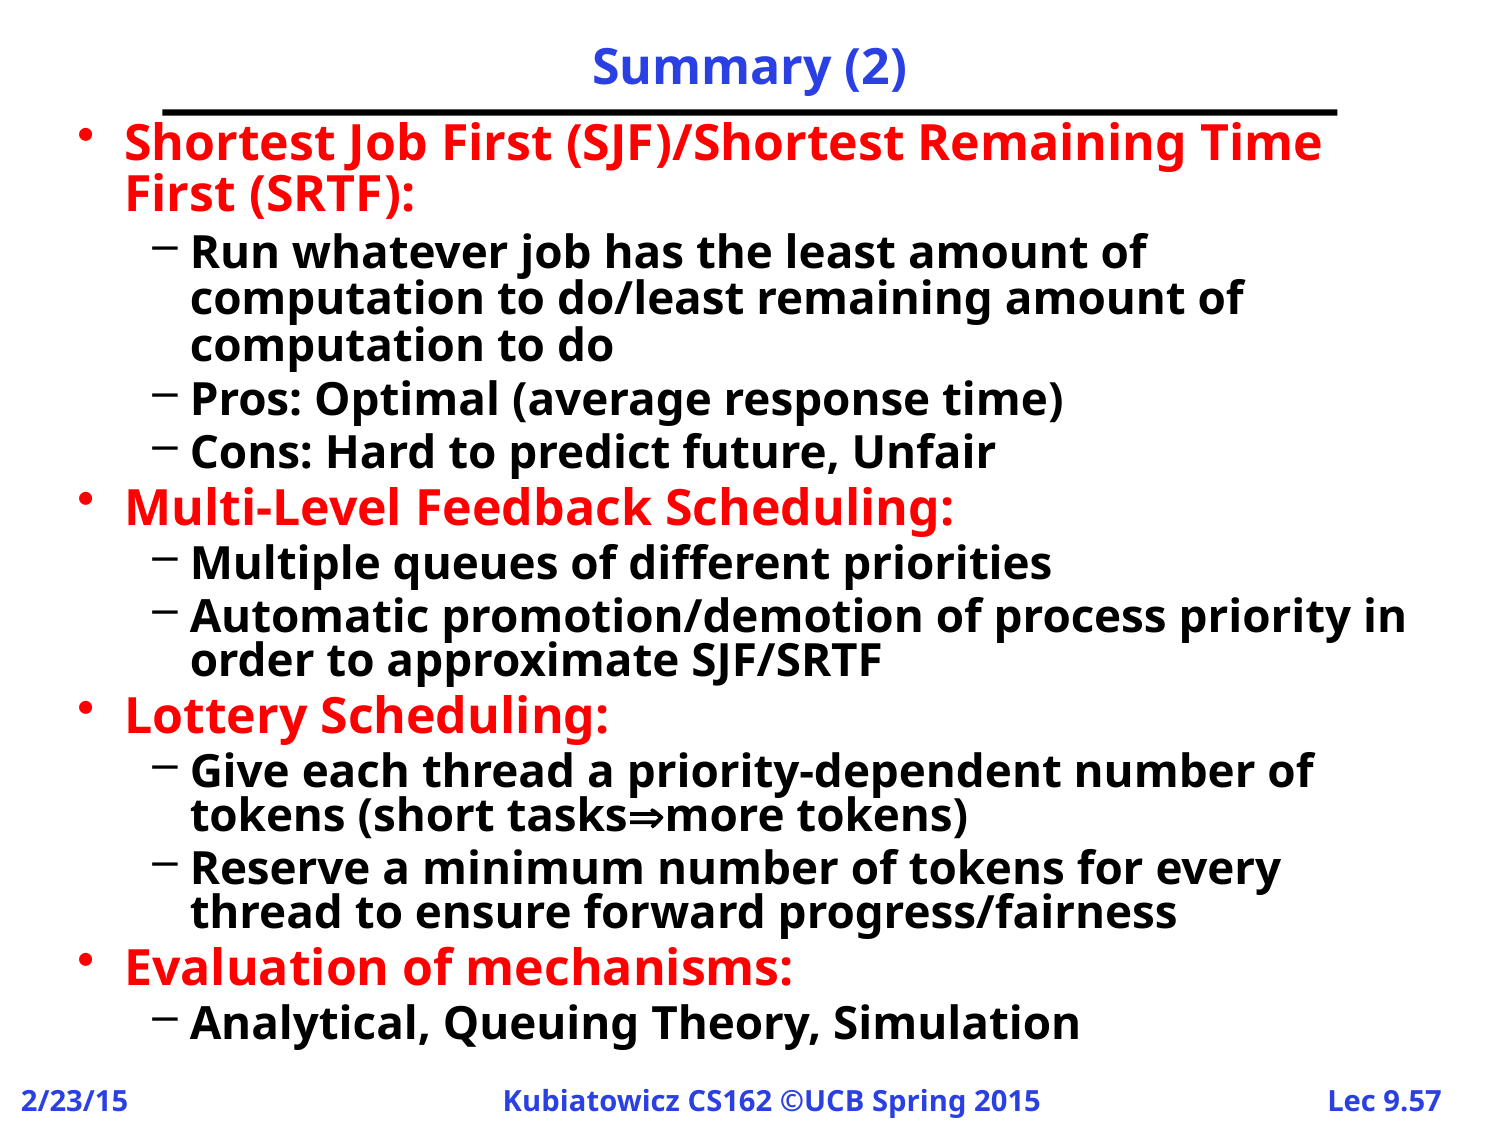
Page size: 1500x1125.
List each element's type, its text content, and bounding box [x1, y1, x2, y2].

list Shortest Job First (SJF)/Shortest Remaining Time First (SRTF): Run whatever job has the least amount of computation to do/least remaining amount of computation to do Pros: Optimal (average response time) Cons: Hard to predict future, Unfair Multi-Level Feedback Scheduling: Multiple queues of different priorities Automatic promotion/demotion of process priority in order to approximate SJF/SRTF Lottery Scheduling: Give each thread a priority-dependent number of tokens (short tasksmore tokens) Reserve a minimum number of tokens for every thread to ensure forward progress/fairness Evaluation of mechanisms: Analytical, Queuing Theory, Simulation [62, 112, 1438, 1050]
title Summary (2) [162, 24, 1338, 112]
